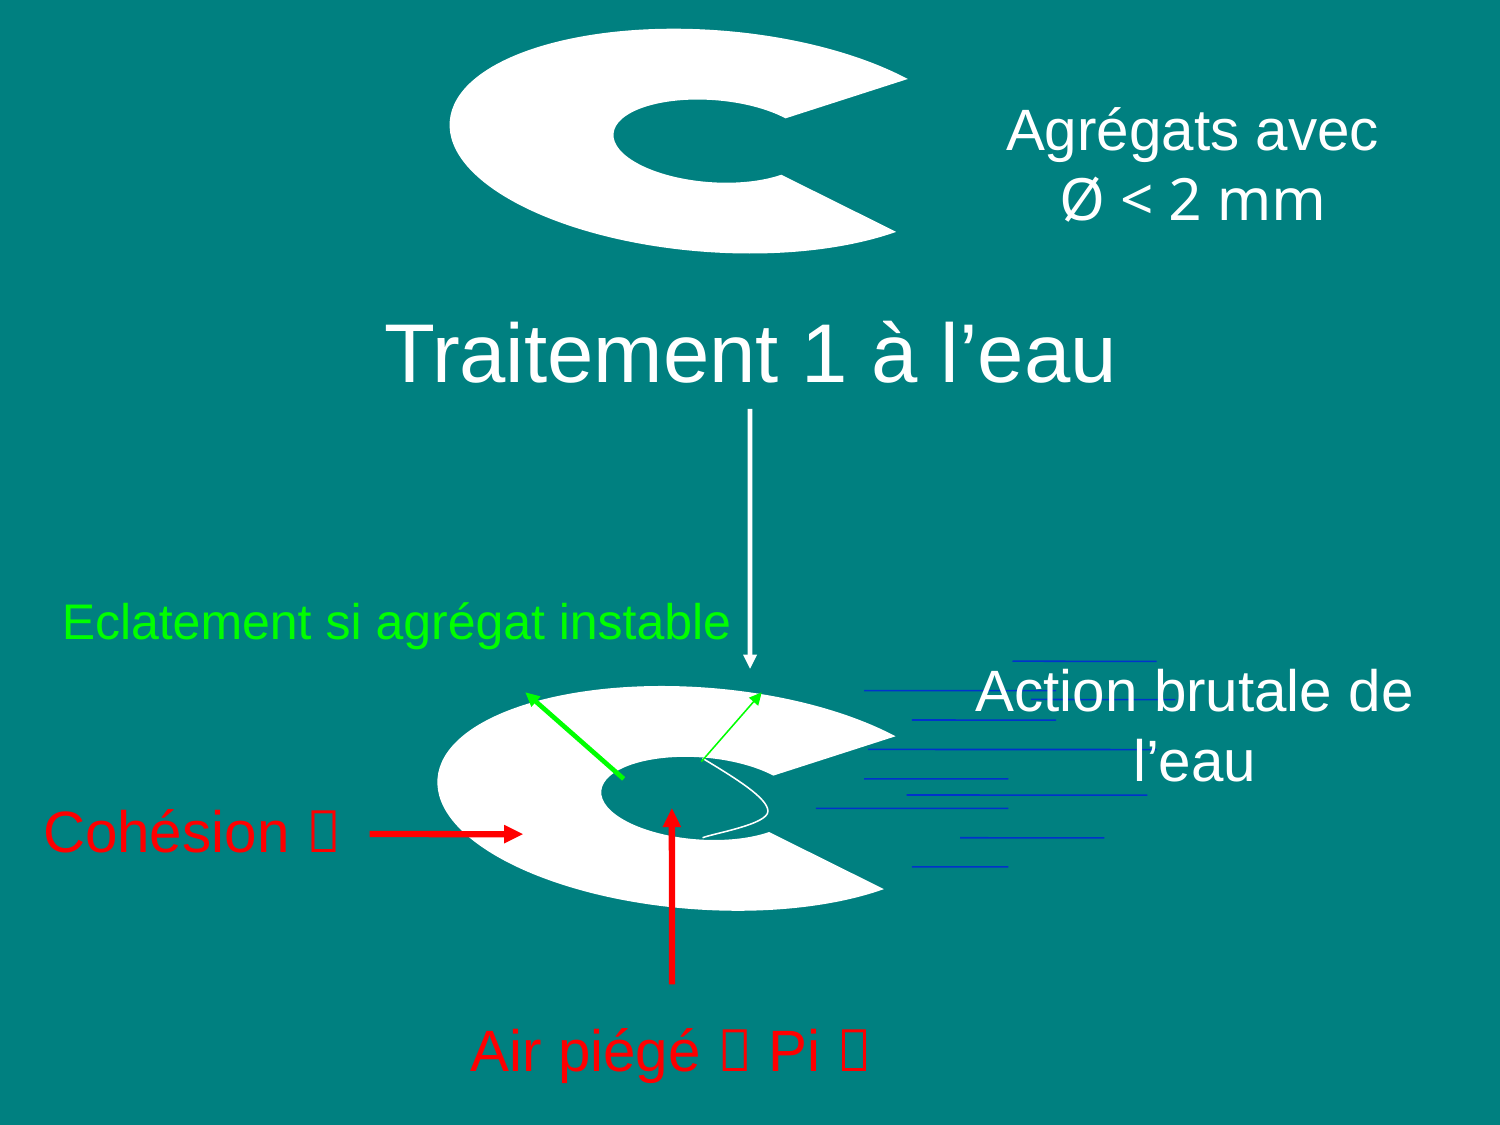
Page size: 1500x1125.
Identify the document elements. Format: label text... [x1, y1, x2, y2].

text_box [702, 759, 768, 838]
text_box Eclatement si agrégat instable [47, 581, 798, 657]
text_box [706, 694, 894, 775]
text_box [701, 692, 762, 762]
title Traitement 1 à l’eau [170, 290, 1331, 407]
text_box Cohésion  [11, 786, 373, 964]
text_box [744, 657, 756, 669]
text_box Air piégé  Pi  [405, 1005, 937, 1094]
text_box [525, 692, 624, 779]
text_box [450, 29, 906, 253]
text_box Action brutale de l’eau [931, 645, 1459, 734]
text_box [537, 686, 756, 771]
text_box Agrégats avec Ø < 2 mm [962, 84, 1424, 173]
text_box [665, 808, 679, 985]
text_box [373, 827, 523, 841]
text_box [672, 832, 882, 911]
text_box [438, 702, 671, 907]
